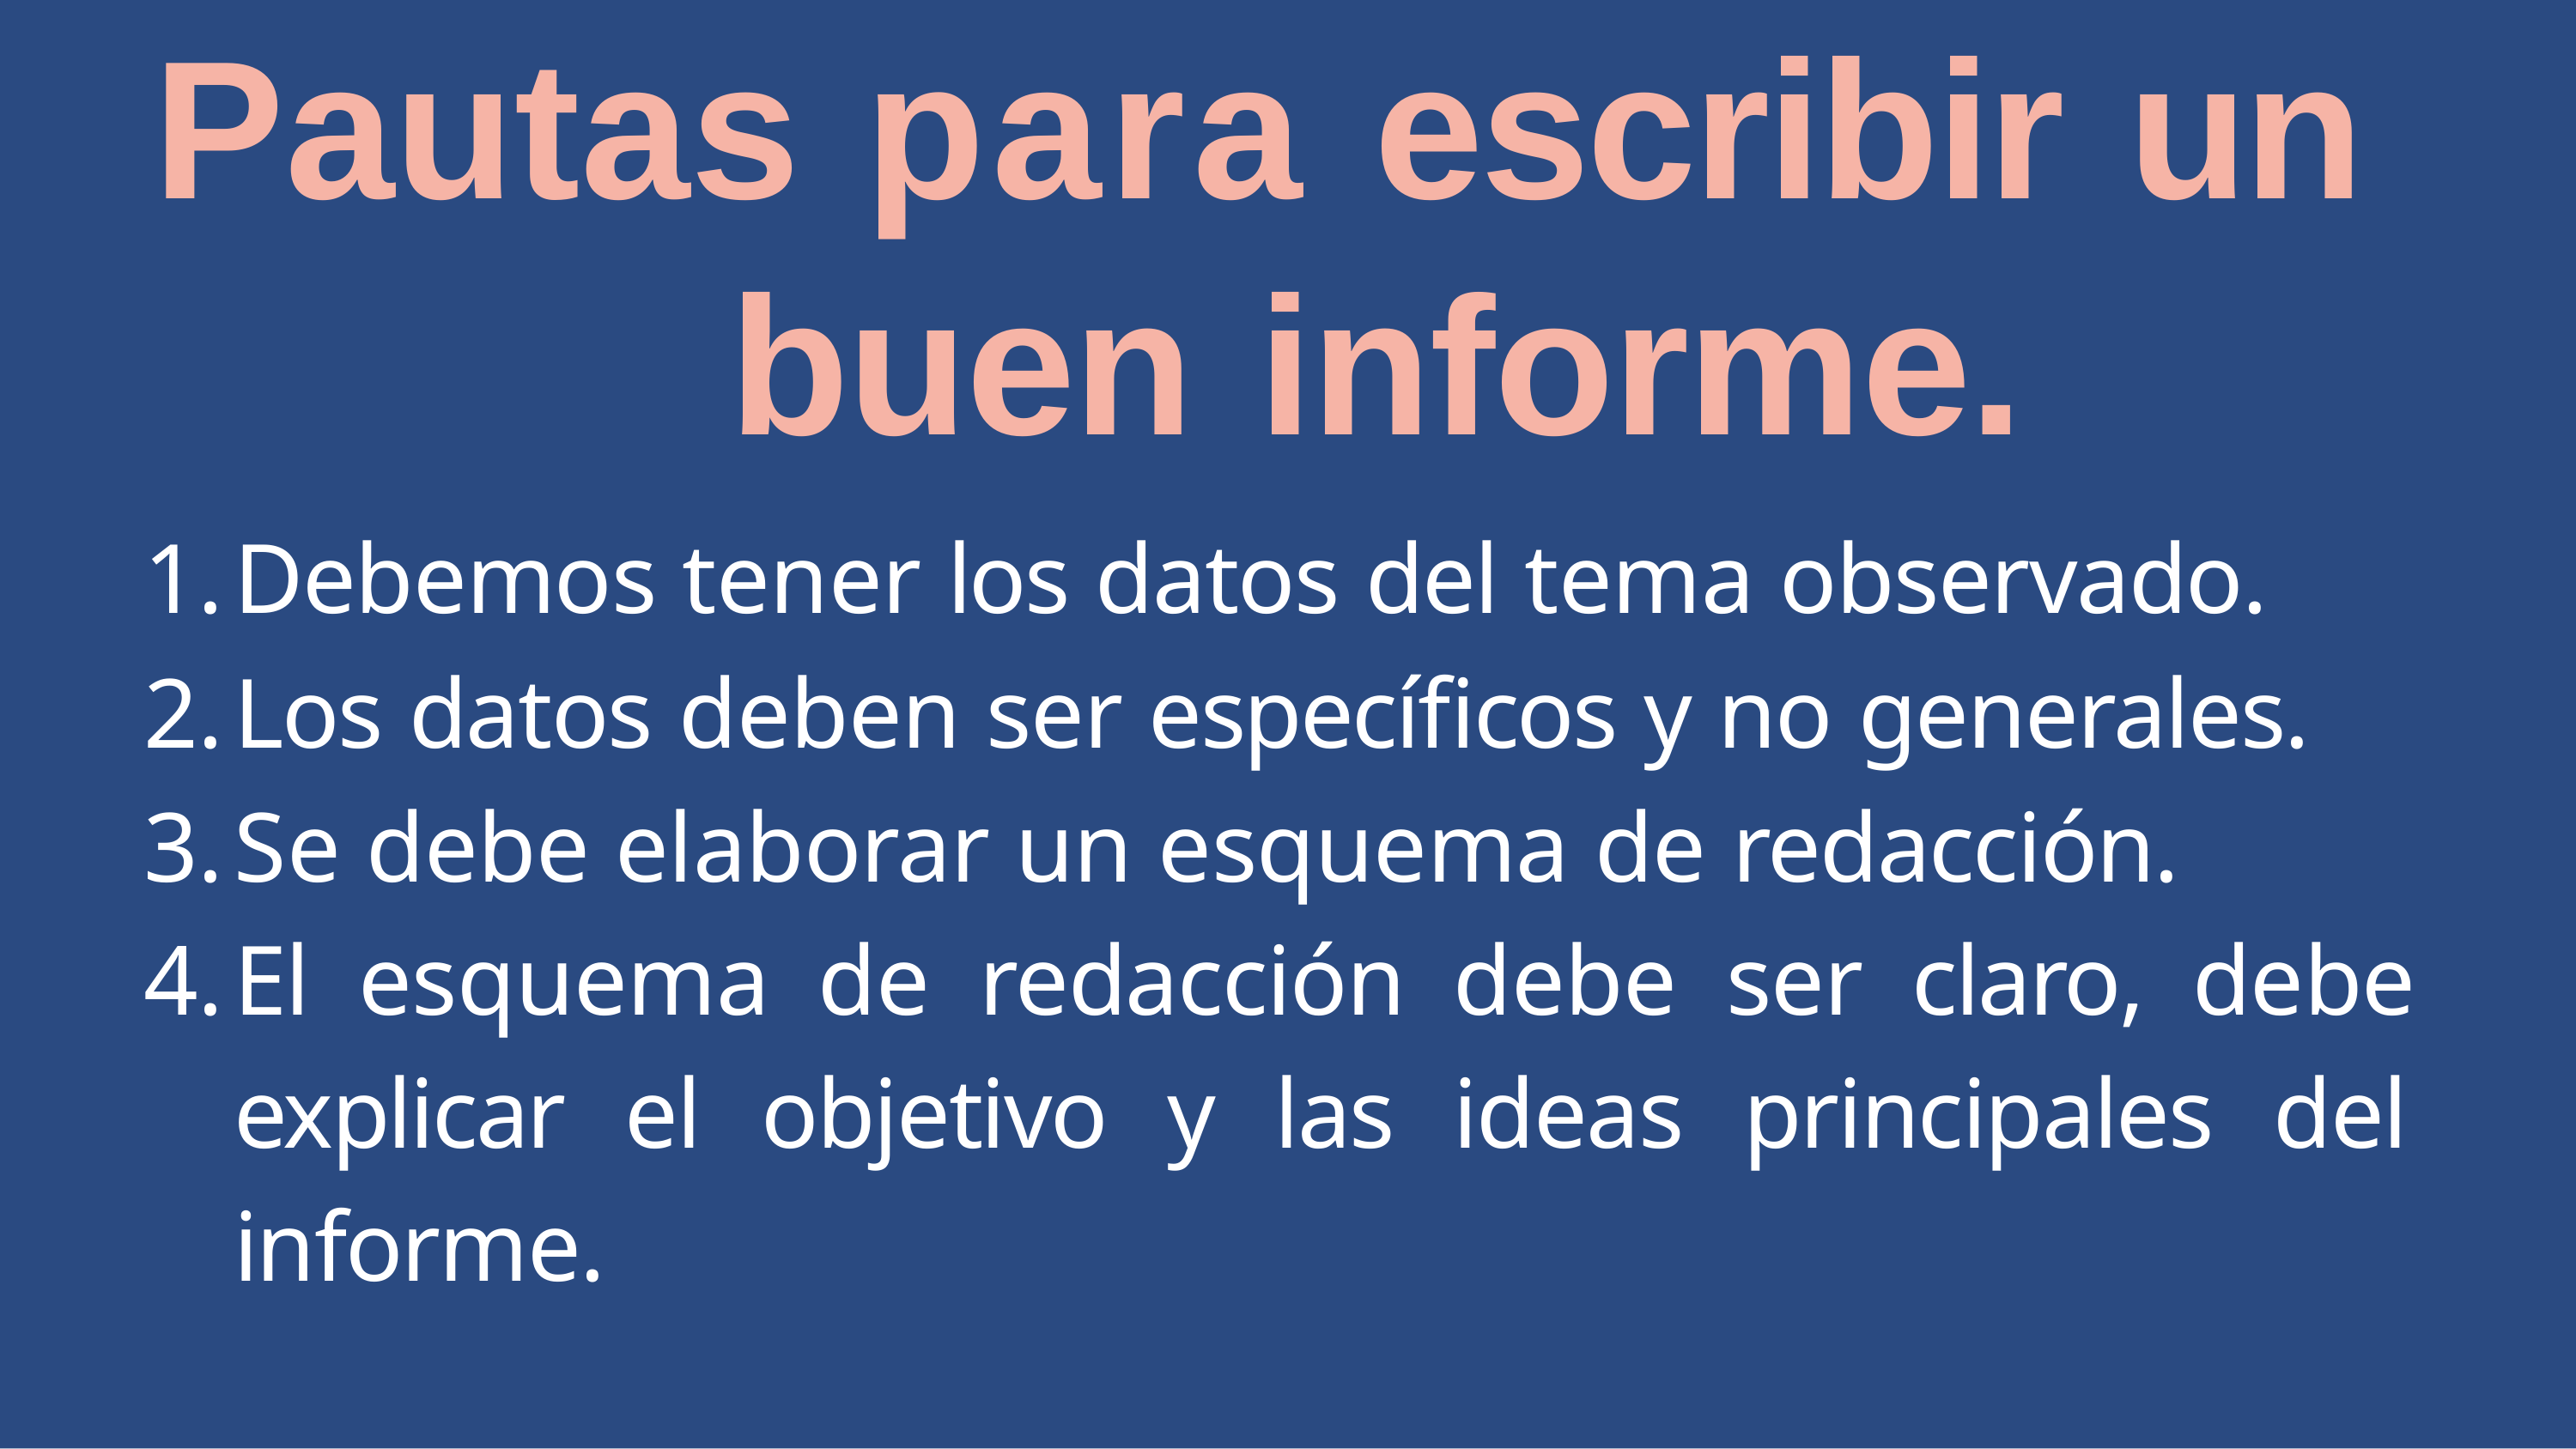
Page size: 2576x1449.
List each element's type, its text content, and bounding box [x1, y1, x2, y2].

text_box Debemos tener los datos del tema observado. Los datos deben ser específicos y no generales. Se debe elaborar un esquema de redacción. El esquema de redacción debe ser claro, debe explicar el objetivo y las ideas principales del informe. [142, 496, 2466, 1300]
title Pautas para escribir un buen informe. [152, 0, 2362, 475]
